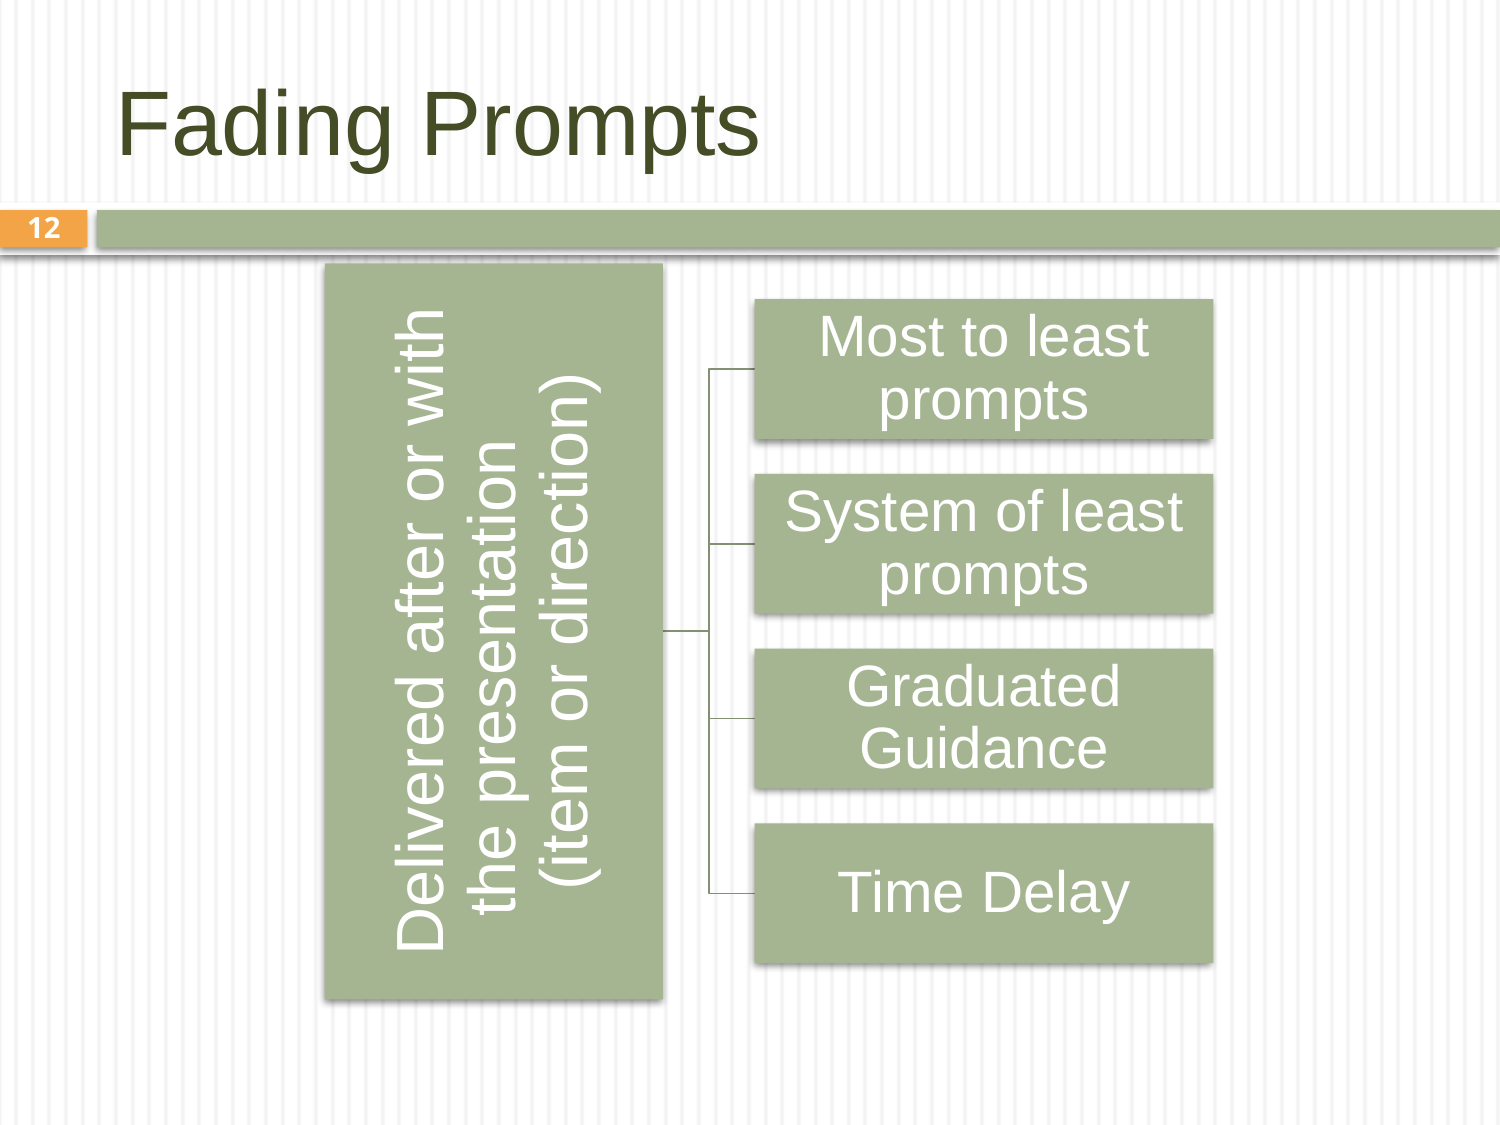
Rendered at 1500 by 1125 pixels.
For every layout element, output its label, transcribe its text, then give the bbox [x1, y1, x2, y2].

title Fading Prompts [100, 37, 1438, 200]
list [100, 262, 1439, 1001]
slide_number 12 [0, 208, 88, 249]
